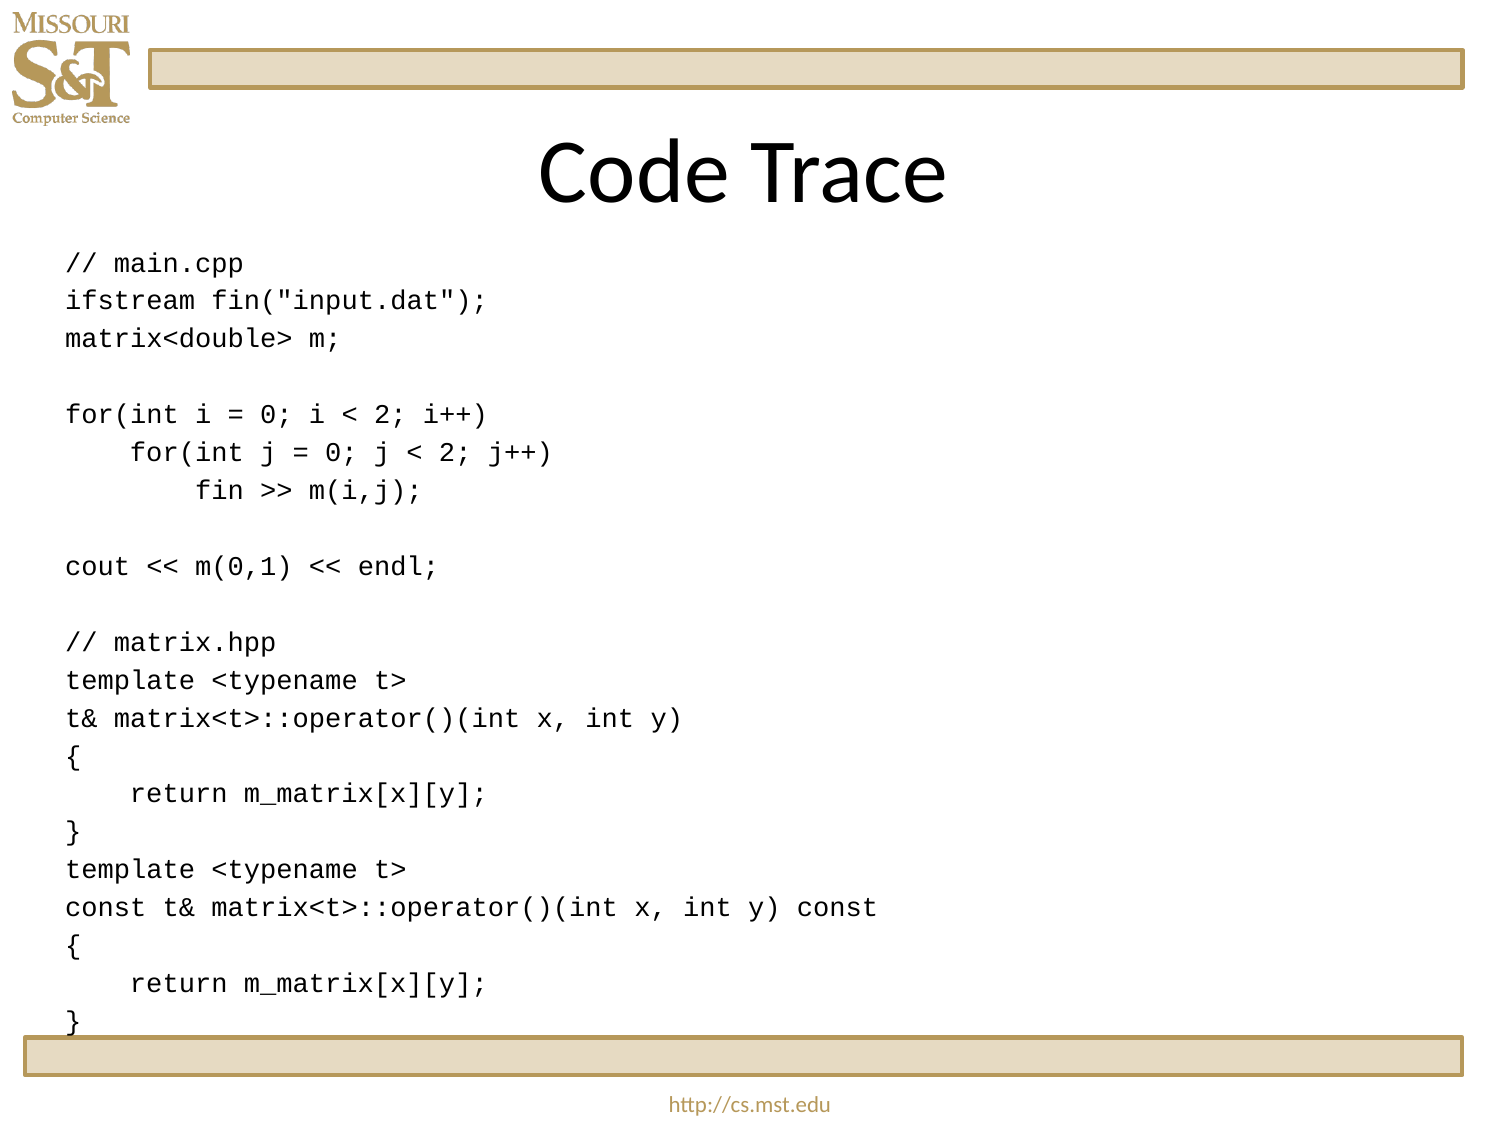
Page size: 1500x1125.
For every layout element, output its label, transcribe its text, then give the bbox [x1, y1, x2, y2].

title Code Trace [24, 99, 1463, 233]
text_box // main.cpp ifstream fin("input.dat"); matrix<double> m; for(int i = 0; i < 2; i++) for(int j = 0; j < 2; j++) fin >> m(i,j); cout << m(0,1) << endl; // matrix.hpp template <typename t> t& matrix<t>::operator()(int x, int y) { return m_matrix[x][y]; } template <typename t> const t& matrix<t>::operator()(int x, int y) const { return m_matrix[x][y]; } [50, 237, 1450, 1038]
picture [12, 12, 130, 126]
